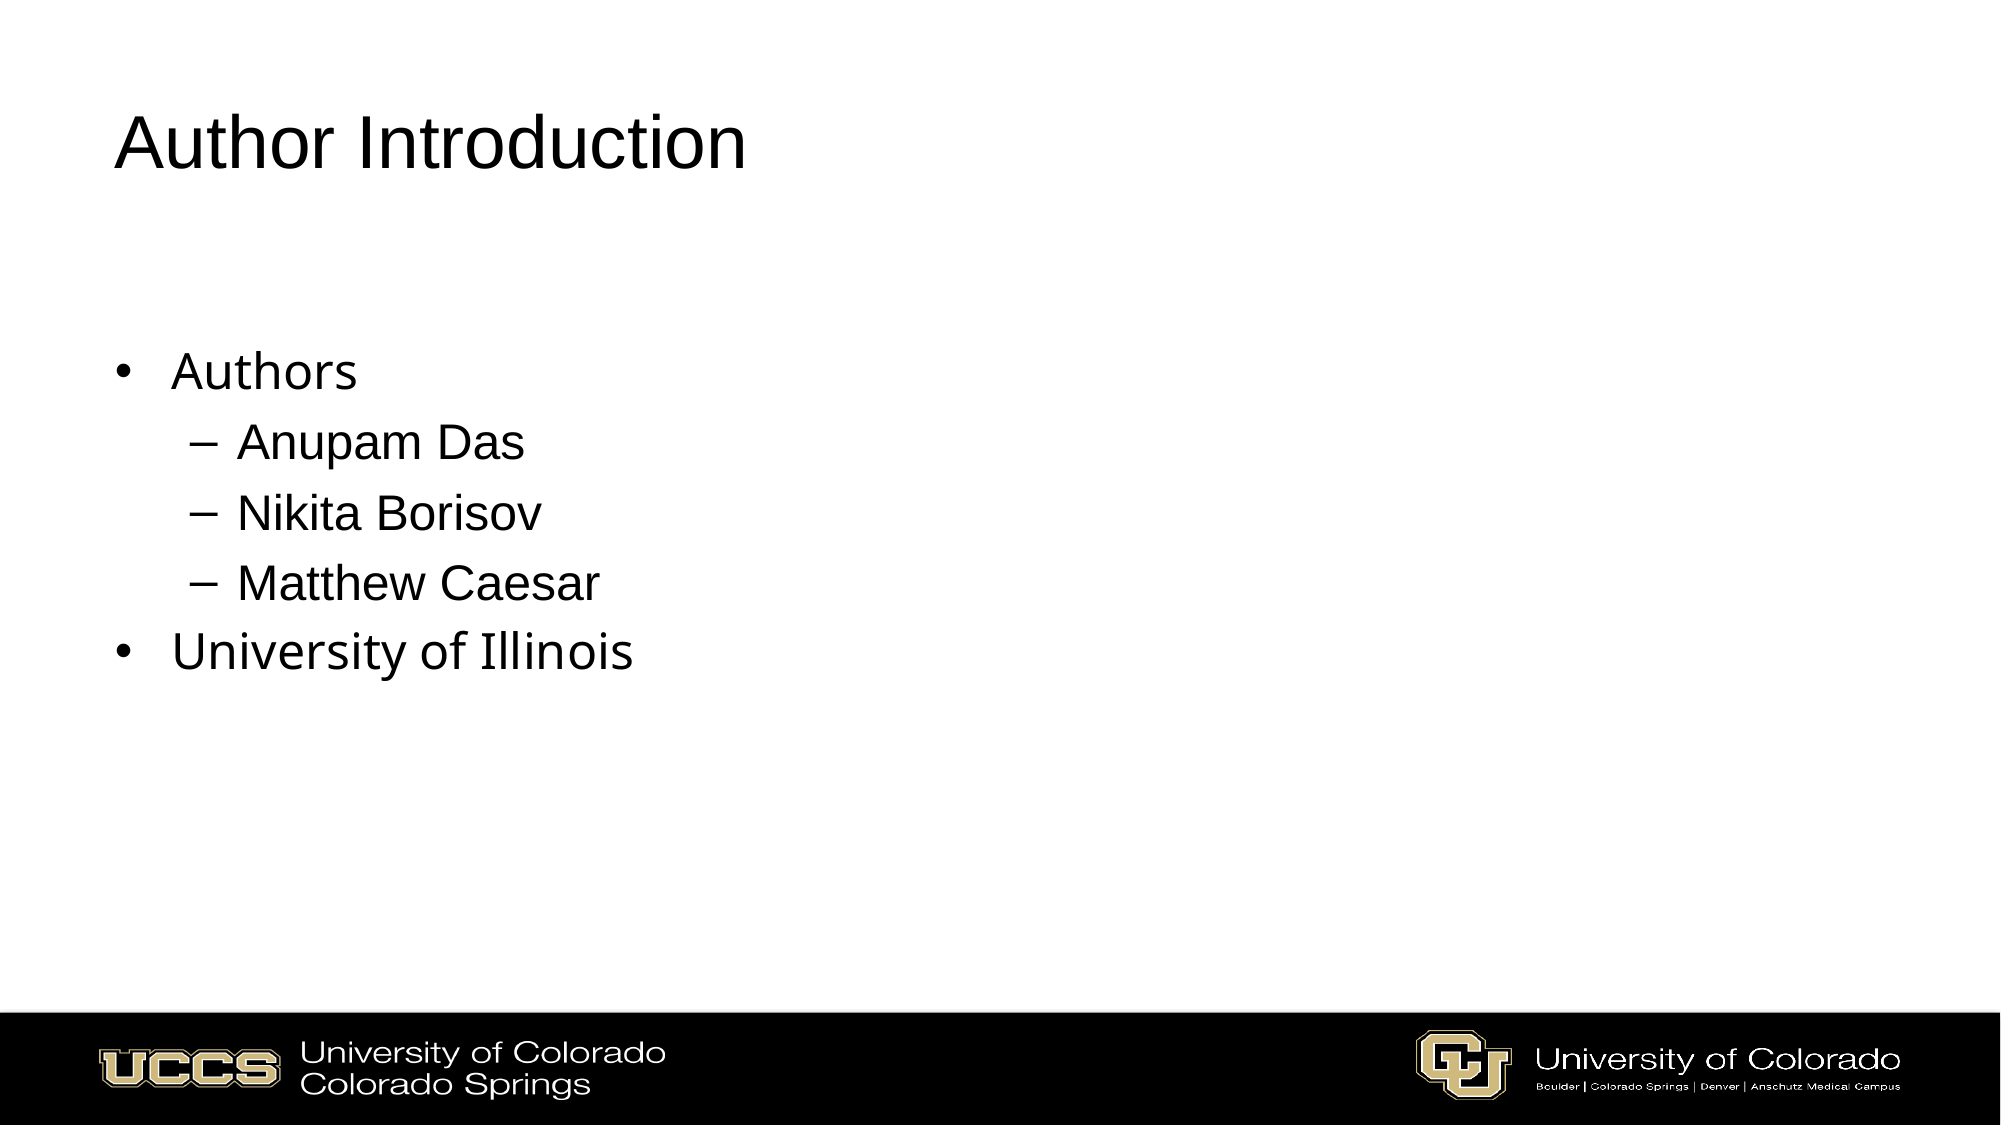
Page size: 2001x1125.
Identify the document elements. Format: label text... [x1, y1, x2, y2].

picture [99, 1041, 665, 1100]
list Authors Anupam Das Nikita Borisov Matthew Caesar University of Illinois [99, 262, 1900, 988]
picture [1416, 1030, 1900, 1100]
title Author Introduction [99, 45, 1900, 233]
